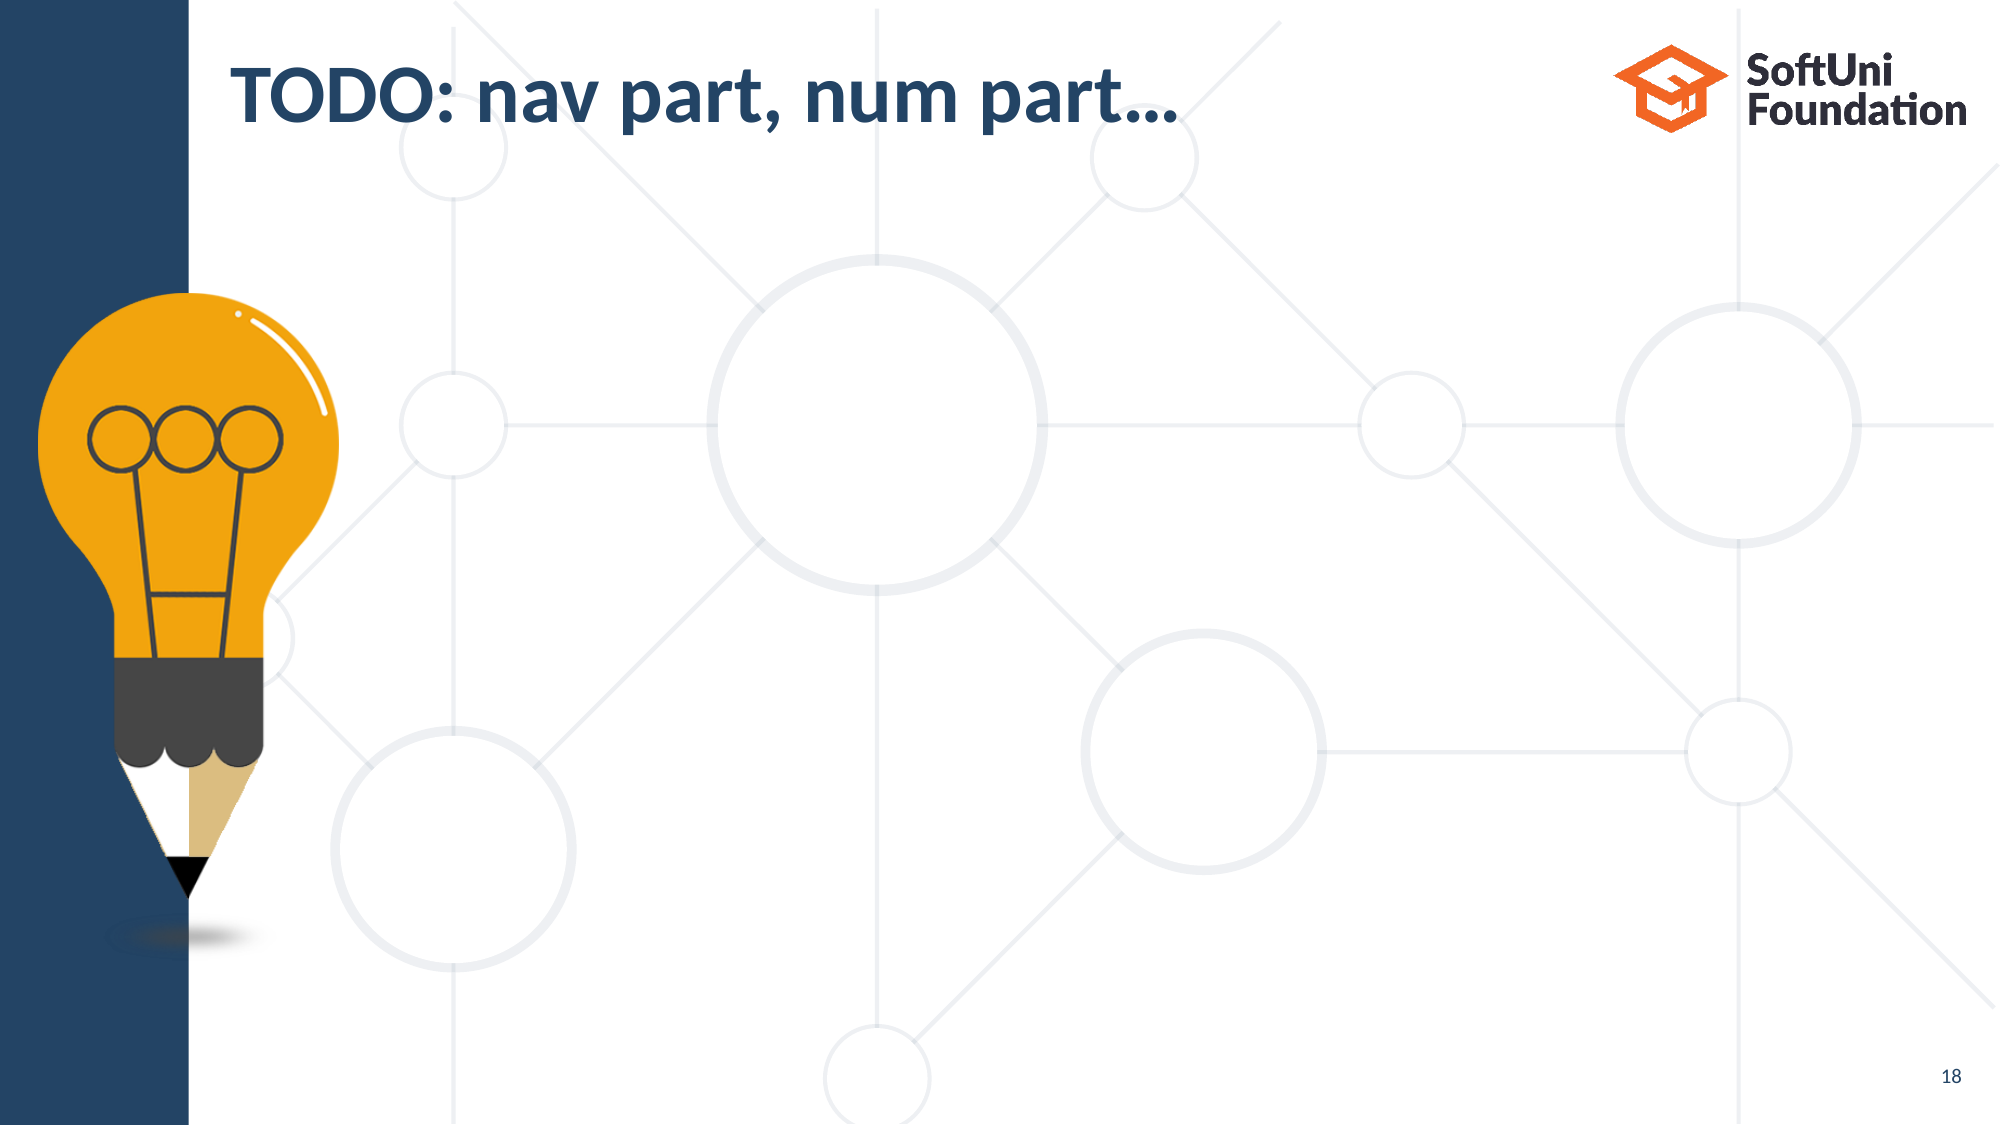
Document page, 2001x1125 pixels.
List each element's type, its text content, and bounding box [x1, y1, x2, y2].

slide_number 18 [1897, 1049, 1968, 1101]
picture [1613, 44, 1966, 133]
title TODO: nav part, num part… [212, 16, 1591, 162]
picture [38, 293, 339, 961]
